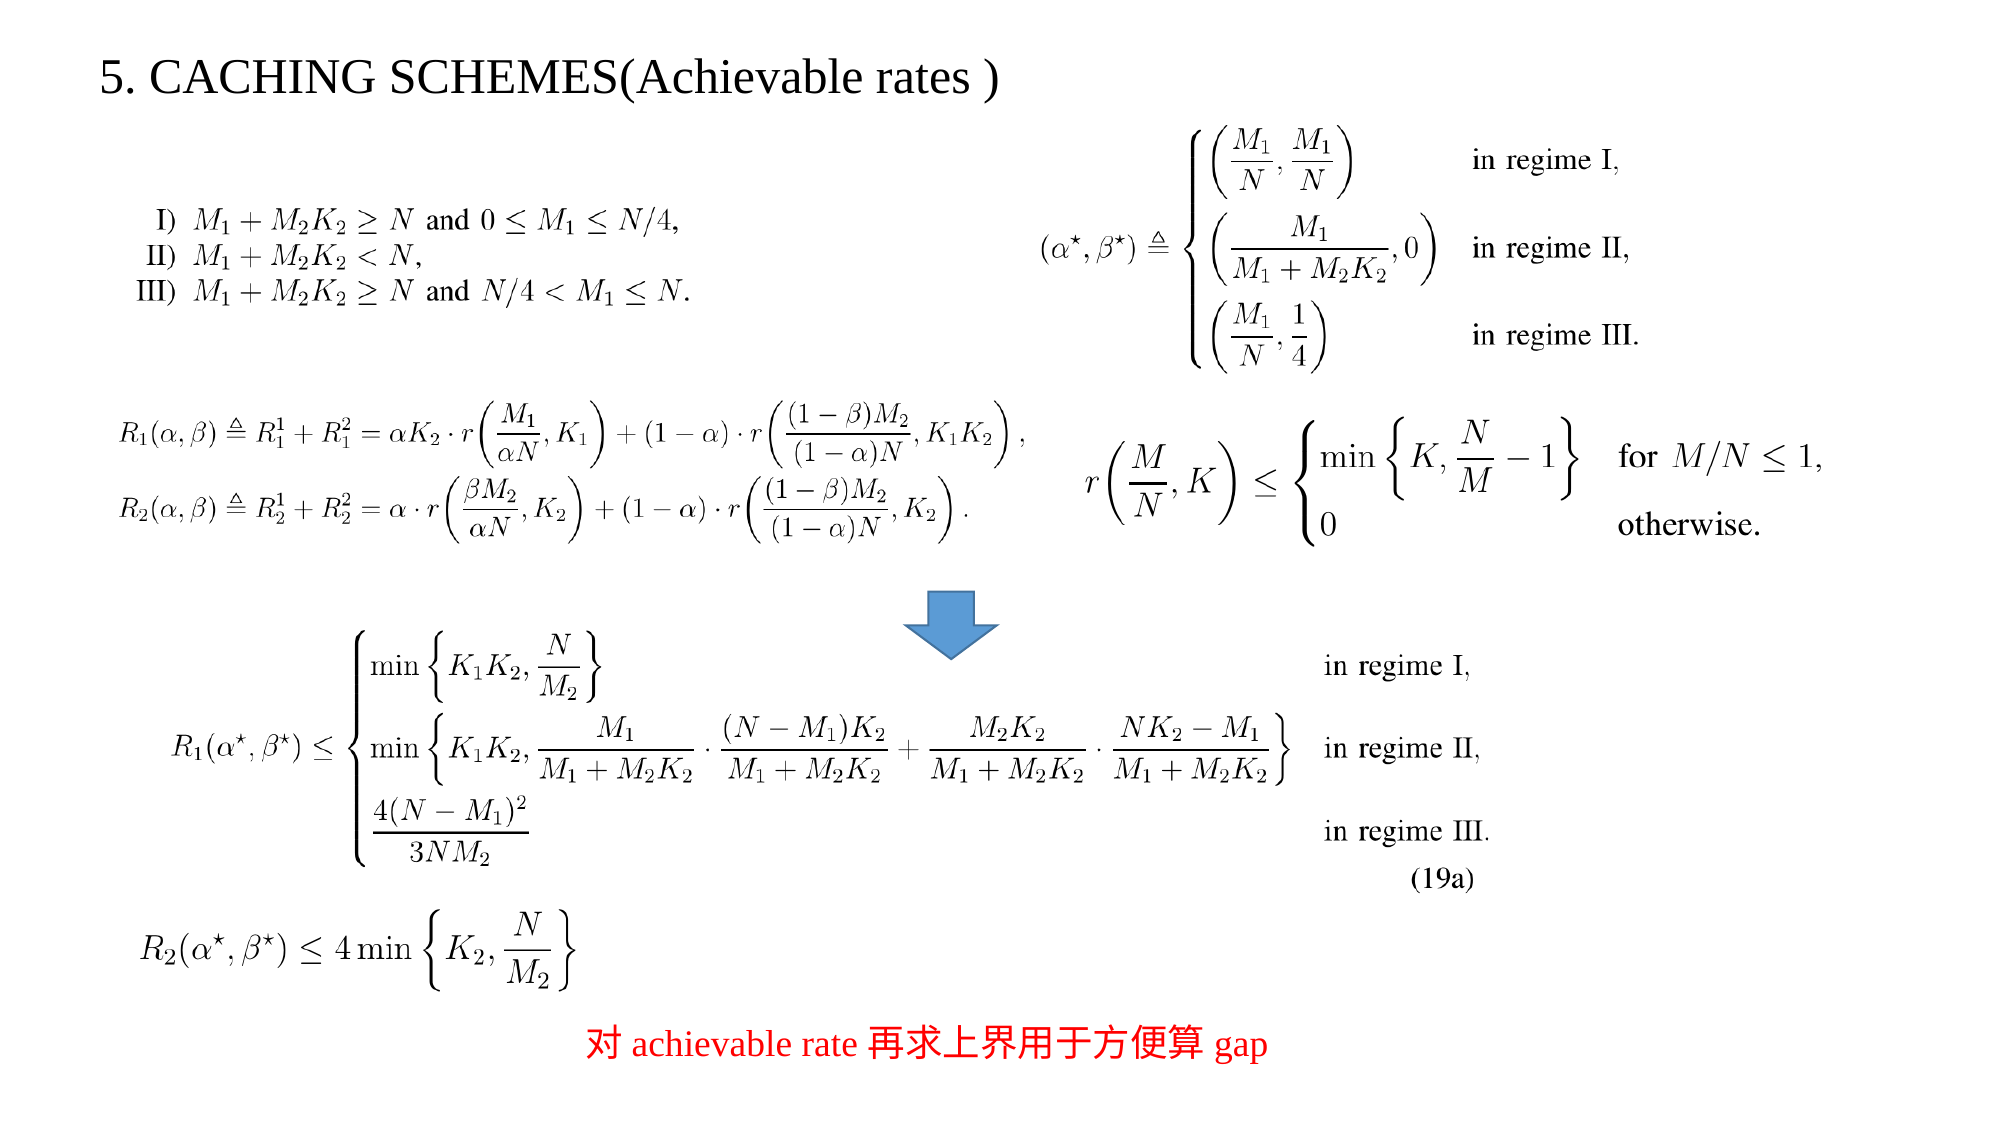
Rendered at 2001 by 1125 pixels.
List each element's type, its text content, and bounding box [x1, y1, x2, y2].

picture [110, 202, 704, 312]
picture [1026, 108, 1650, 387]
picture [110, 625, 1498, 1010]
text_box [902, 590, 1000, 625]
picture [1073, 408, 1821, 554]
text_box 对achievable rate再求上界用于方便算gap [570, 1011, 1332, 1072]
picture [86, 400, 1027, 554]
